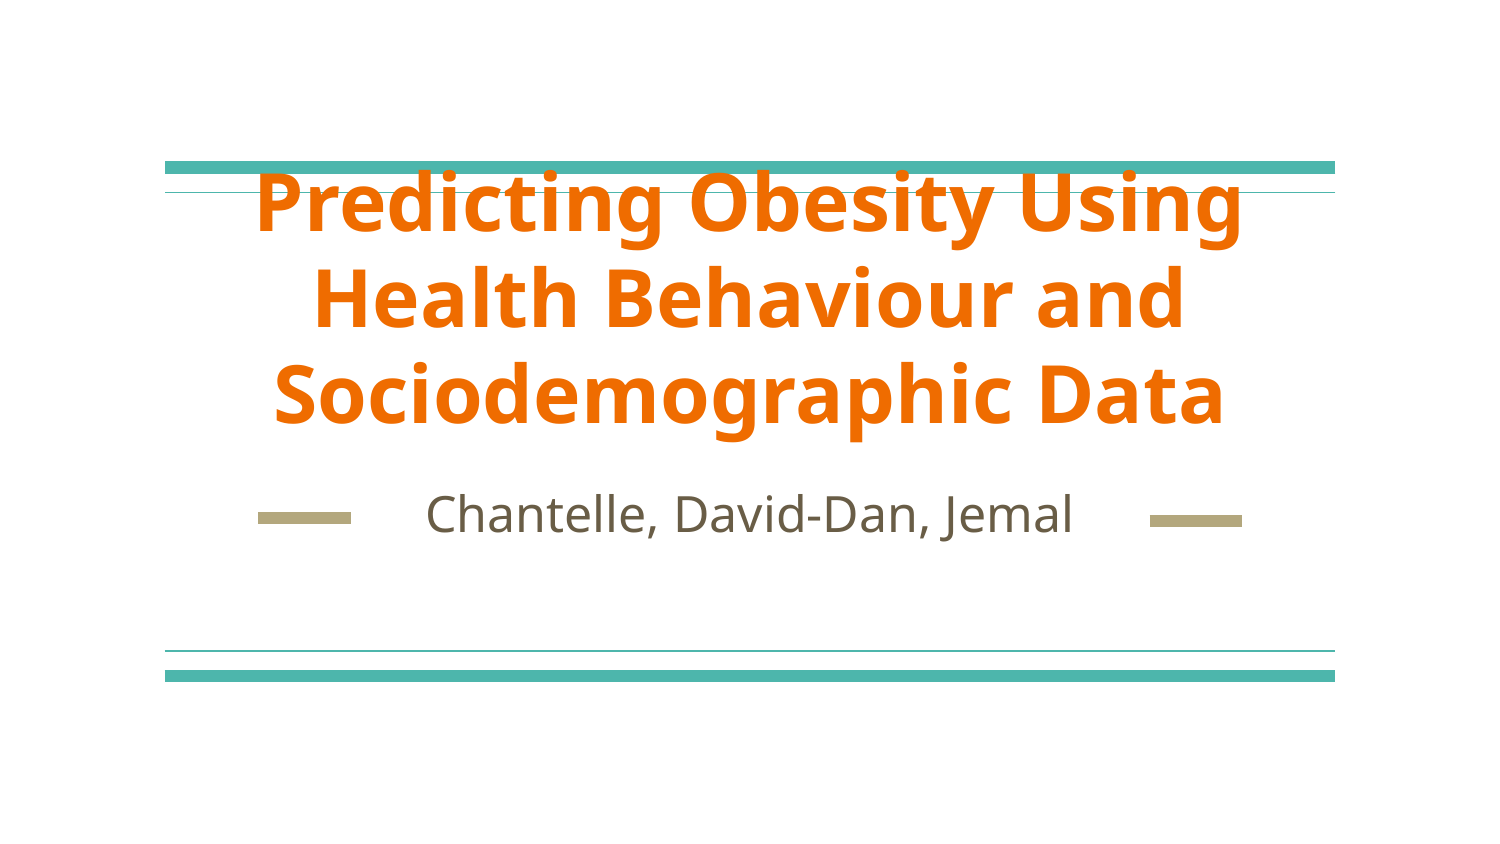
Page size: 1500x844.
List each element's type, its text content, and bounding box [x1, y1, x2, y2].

subtitle Chantelle, David-Dan, Jemal [350, 467, 1150, 598]
title Predicting Obesity Using Health Behaviour and Sociodemographic Data [164, 287, 1336, 456]
